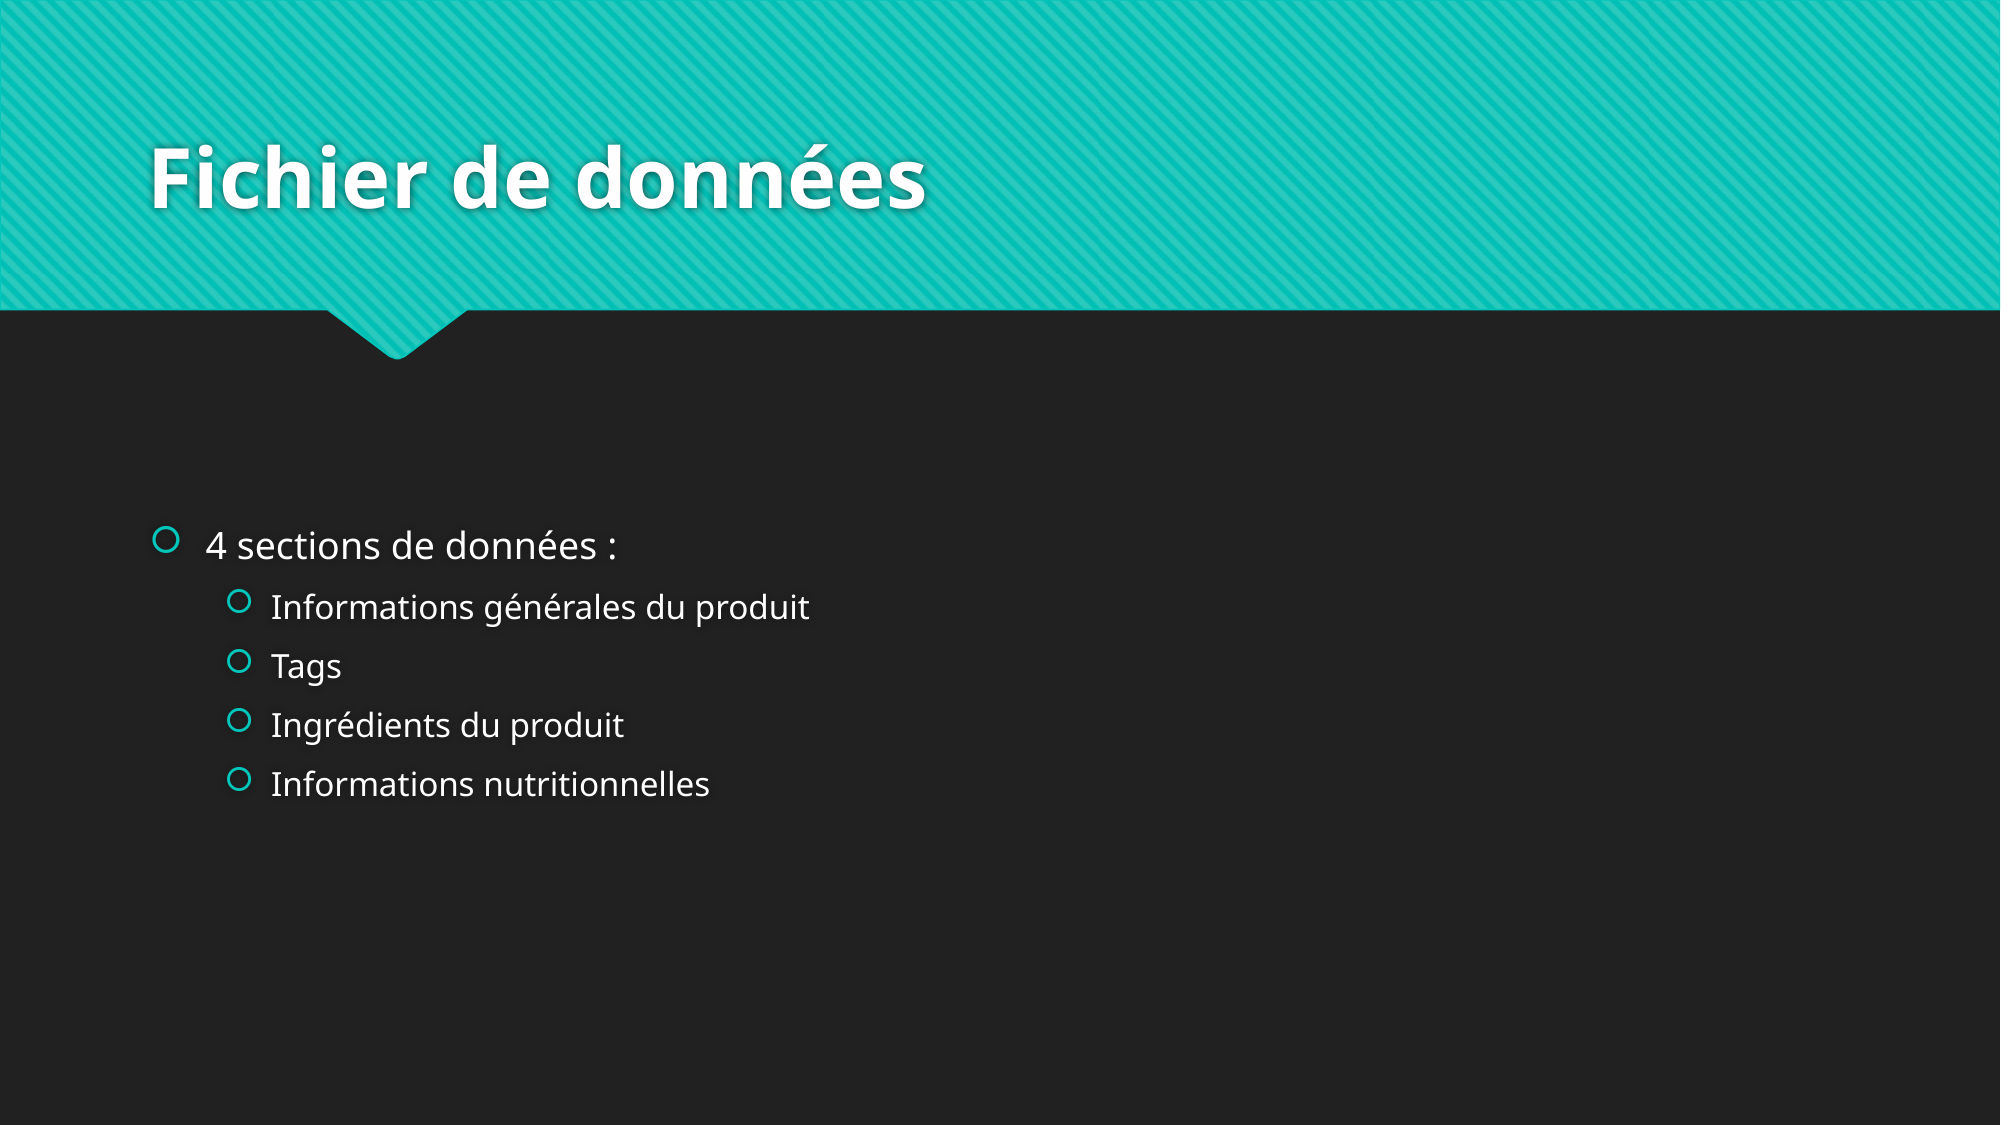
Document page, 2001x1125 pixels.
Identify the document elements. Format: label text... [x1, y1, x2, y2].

title Fichier de données [132, 73, 1868, 233]
list 4 sections de données : Informations générales du produit Tags Ingrédients du produit Informations nutritionnelles [134, 364, 1866, 962]
